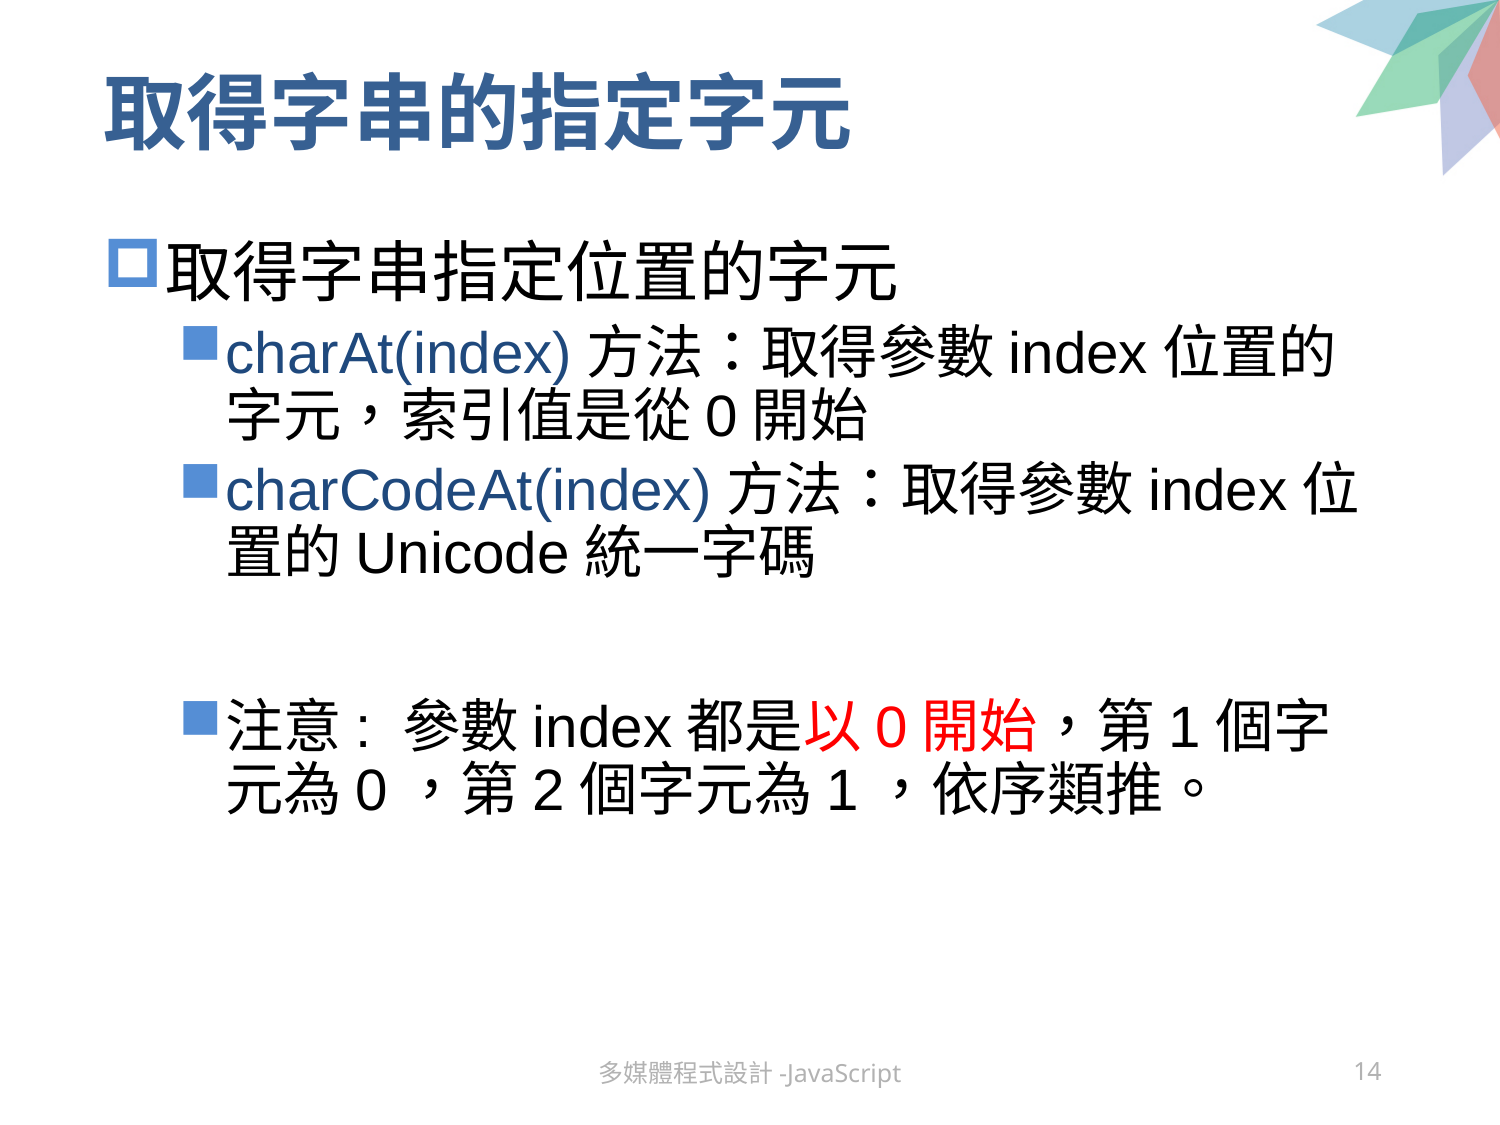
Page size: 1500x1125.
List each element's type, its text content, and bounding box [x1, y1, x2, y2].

picture [0, 0, 1500, 1125]
title 取得字串的指定字元 [88, 7, 1397, 213]
list 取得字串指定位置的字元 charAt(index)方法：取得參數index位置的字元，索引值是從0開始 charCodeAt(index)方法：取得參數index位置的Unicode統一字碼 注意: 參數index都是以0開始，第1個字元為0，第2個字元為1，依序類推。 [88, 231, 1397, 1024]
slide_number 14 [1059, 1042, 1397, 1103]
footer 多媒體程式設計-JavaScript [496, 1042, 1004, 1103]
